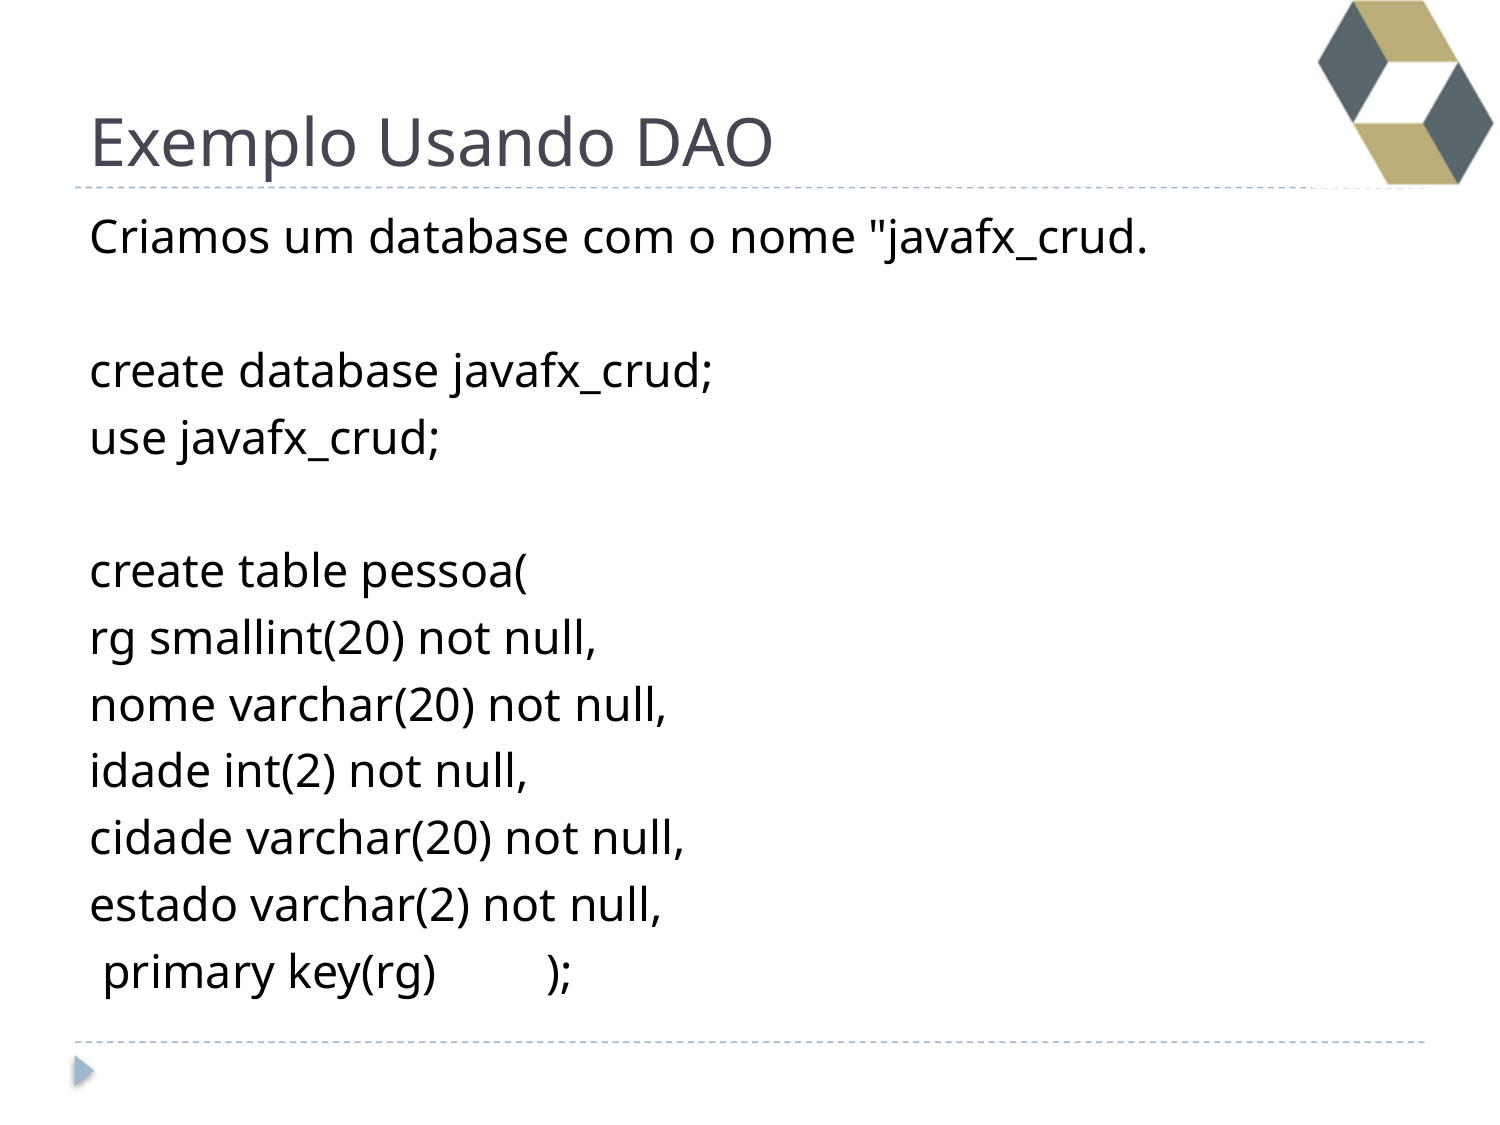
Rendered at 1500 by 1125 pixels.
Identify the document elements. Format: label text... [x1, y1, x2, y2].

title Exemplo Usando DAO [75, 24, 1306, 188]
picture [1312, 0, 1500, 188]
list Criamos um database com o nome "javafx_crud. create database javafx_crud; use javafx_crud; create table pessoa( rg smallint(20) not null, nome varchar(20) not null, idade int(2) not null, cidade varchar(20) not null, estado varchar(2) not null, primary key(rg) ); [75, 200, 1425, 1010]
